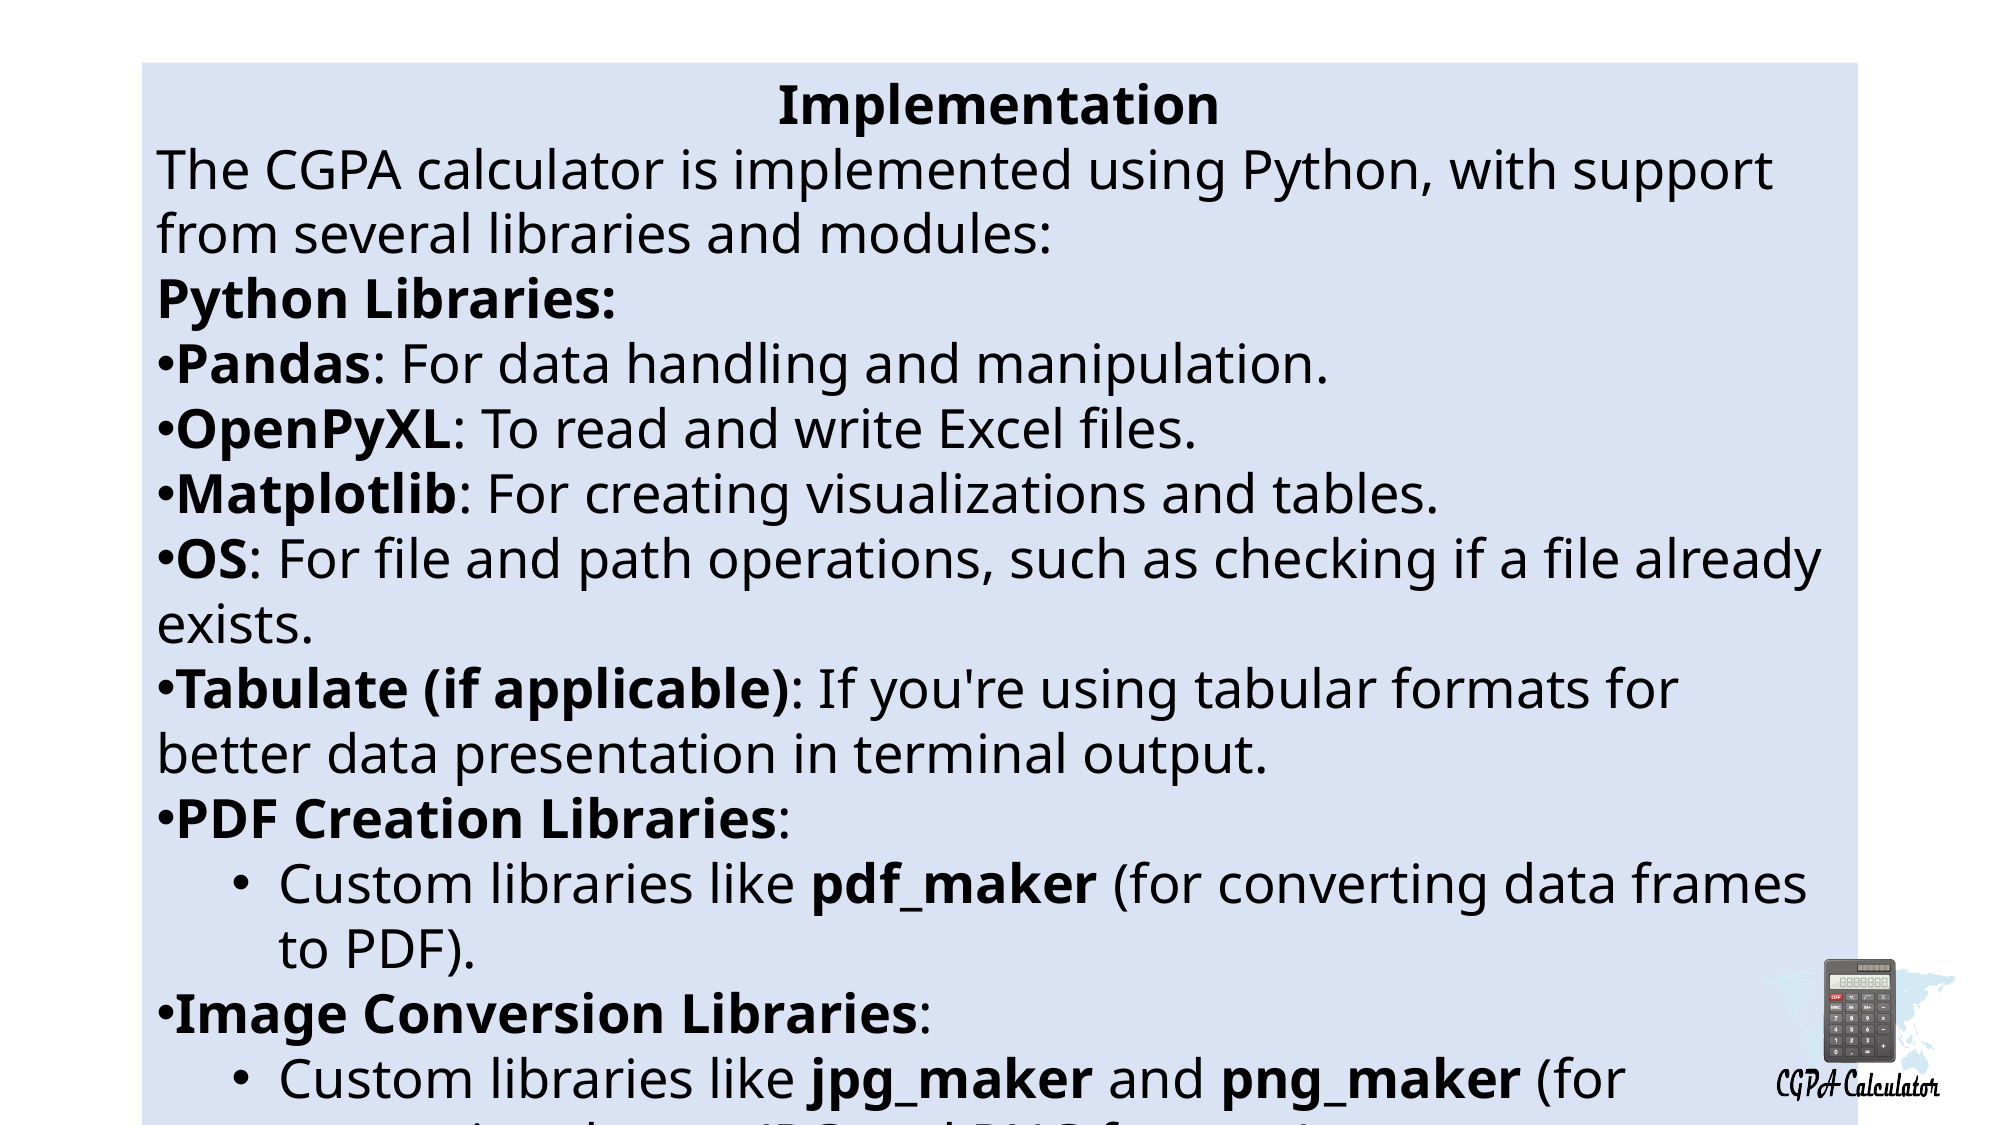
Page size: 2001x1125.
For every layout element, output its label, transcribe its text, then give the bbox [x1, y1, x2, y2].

text_box Implementation The CGPA calculator is implemented using Python, with support from several libraries and modules: Python Libraries: Pandas: For data handling and manipulation. OpenPyXL: To read and write Excel files. Matplotlib: For creating visualizations and tables. OS: For file and path operations, such as checking if a file already exists. Tabulate (if applicable): If you're using tabular formats for better data presentation in terminal output. PDF Creation Libraries: Custom libraries like pdf_maker (for converting data frames to PDF). Image Conversion Libraries: Custom libraries like jpg_maker and png_maker (for converting data to JPG and PNG formats). [141, 62, 1858, 1125]
picture [1761, 959, 1955, 1109]
